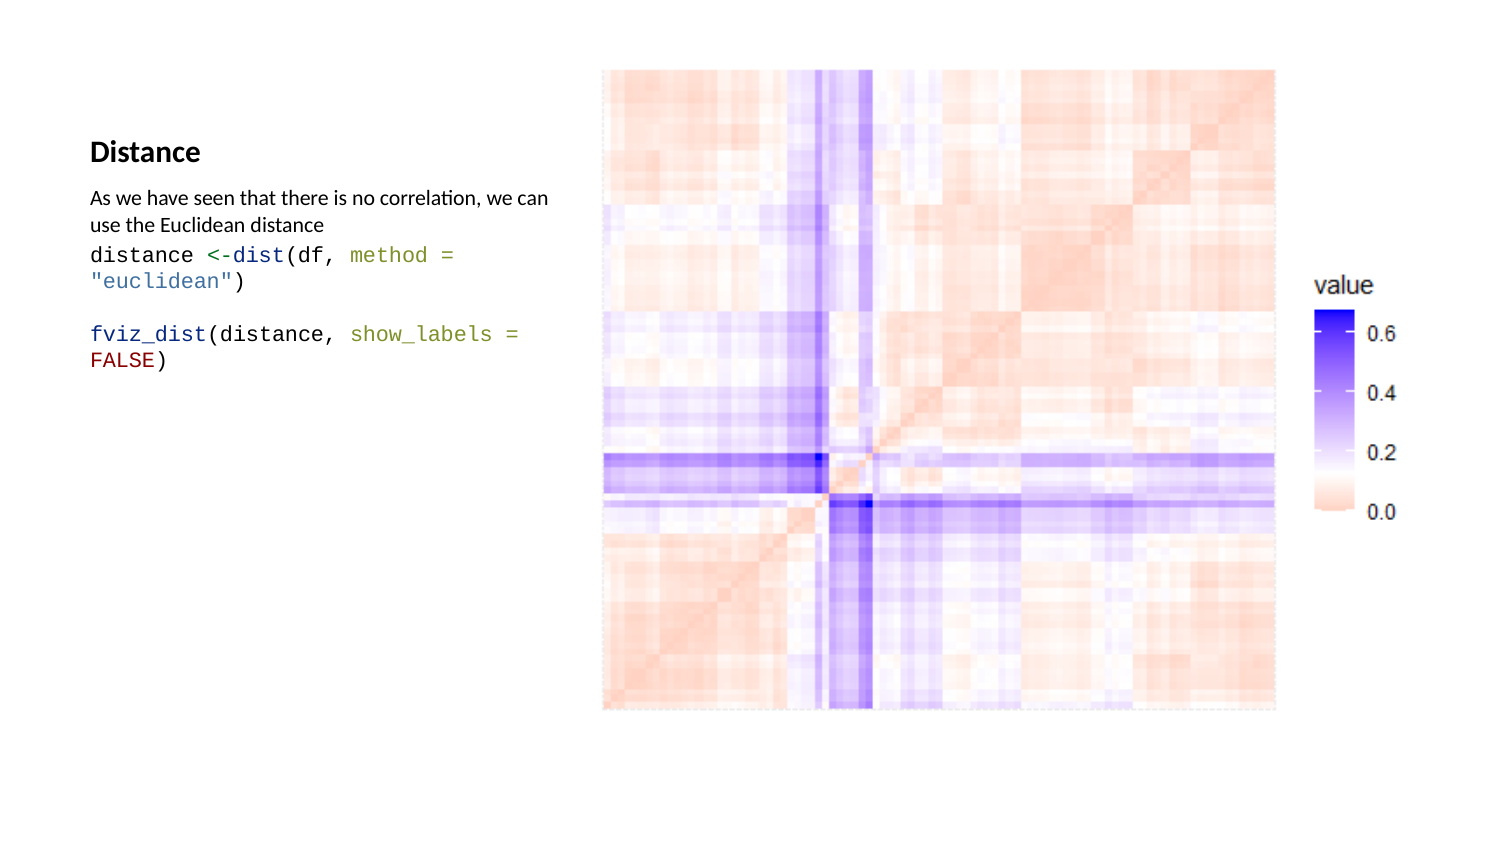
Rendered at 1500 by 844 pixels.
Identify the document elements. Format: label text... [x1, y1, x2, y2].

list As we have seen that there is no correlation, we can use the Euclidean distance distance <-dist(df, method = "euclidean") fviz_dist(distance, show_labels = FALSE) [75, 176, 569, 754]
picture [585, 58, 1424, 730]
title Distance [75, 33, 569, 176]
